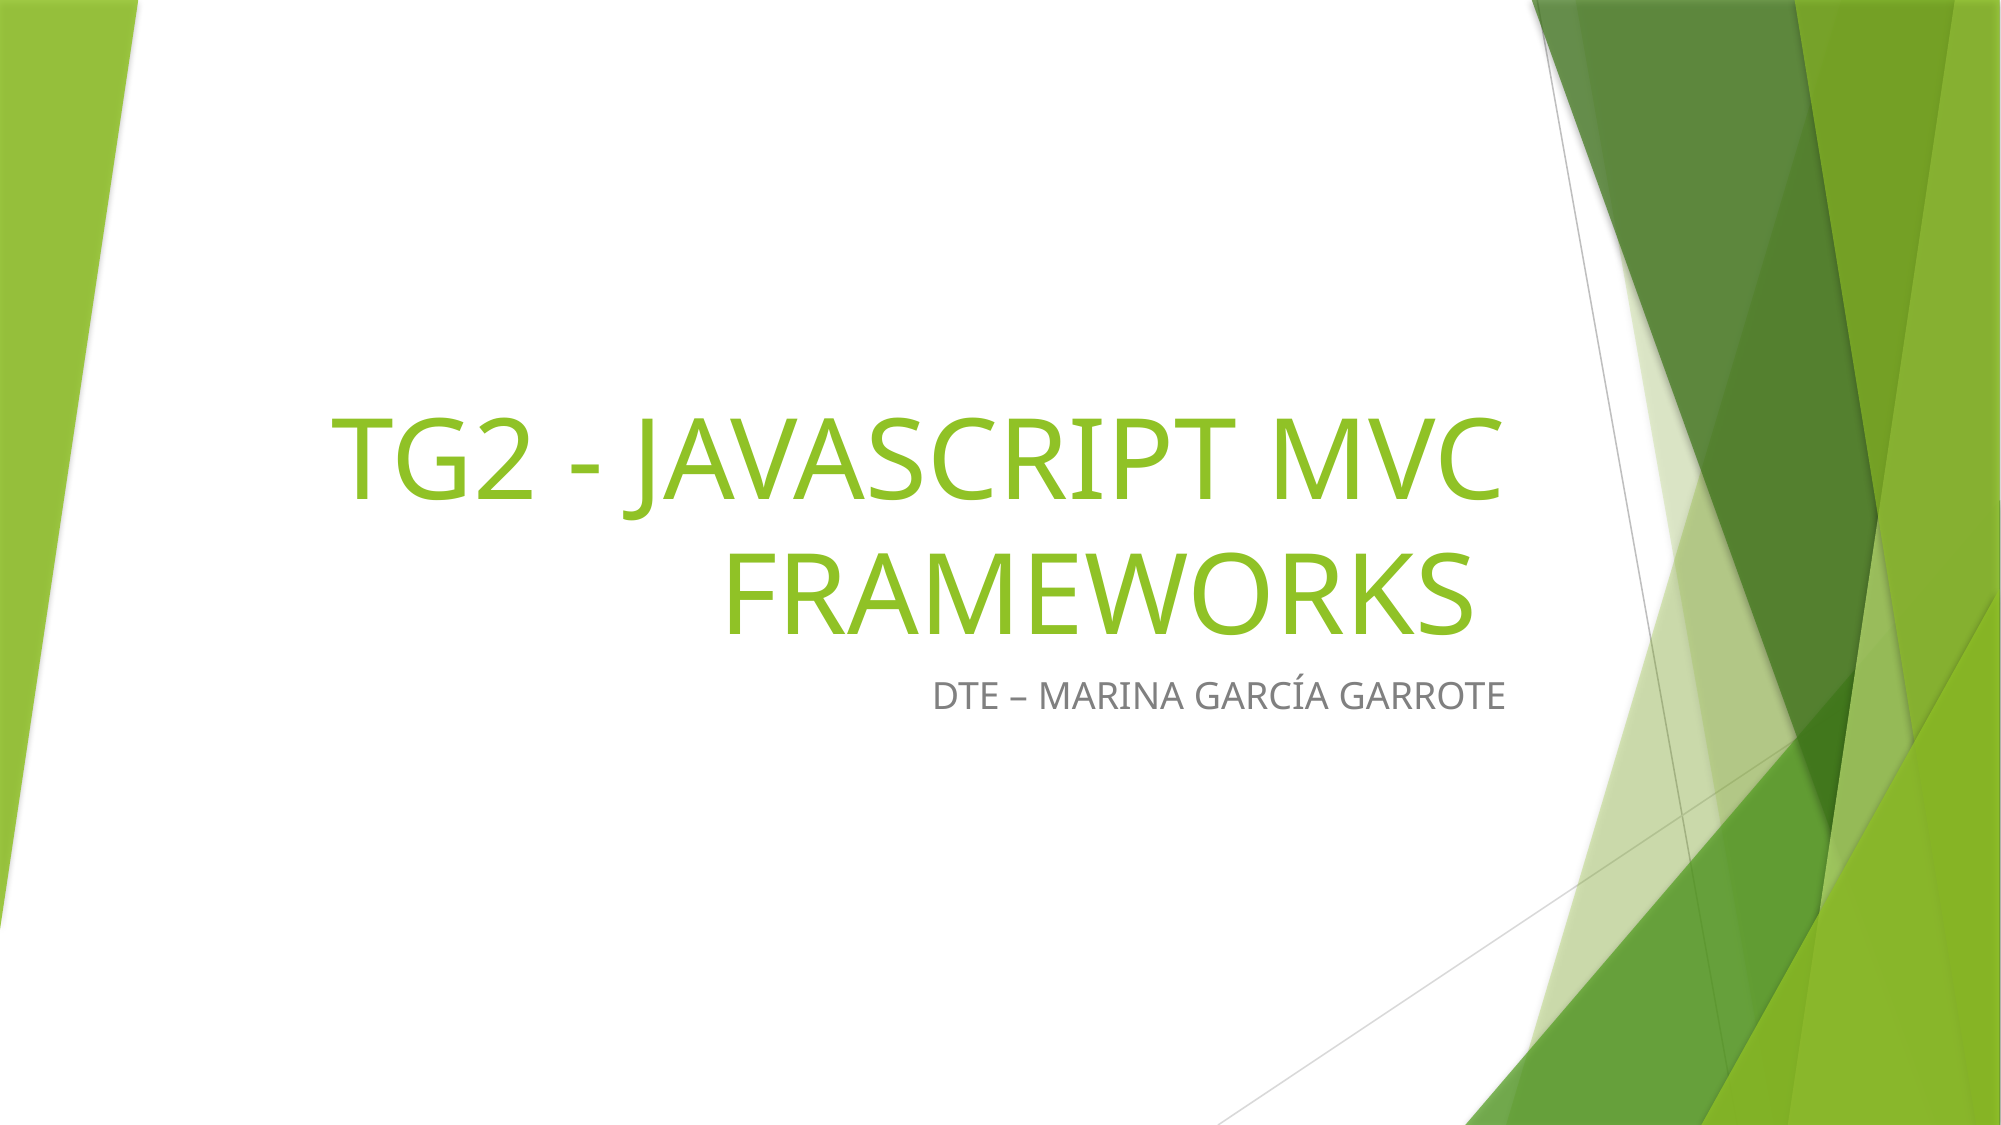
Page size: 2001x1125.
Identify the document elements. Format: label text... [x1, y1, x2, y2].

subtitle DTE – MARINA GARCÍA GARROTE [247, 664, 1522, 845]
title TG2 - JAVASCRIPT MVC FRAMEWORKS [247, 394, 1522, 664]
